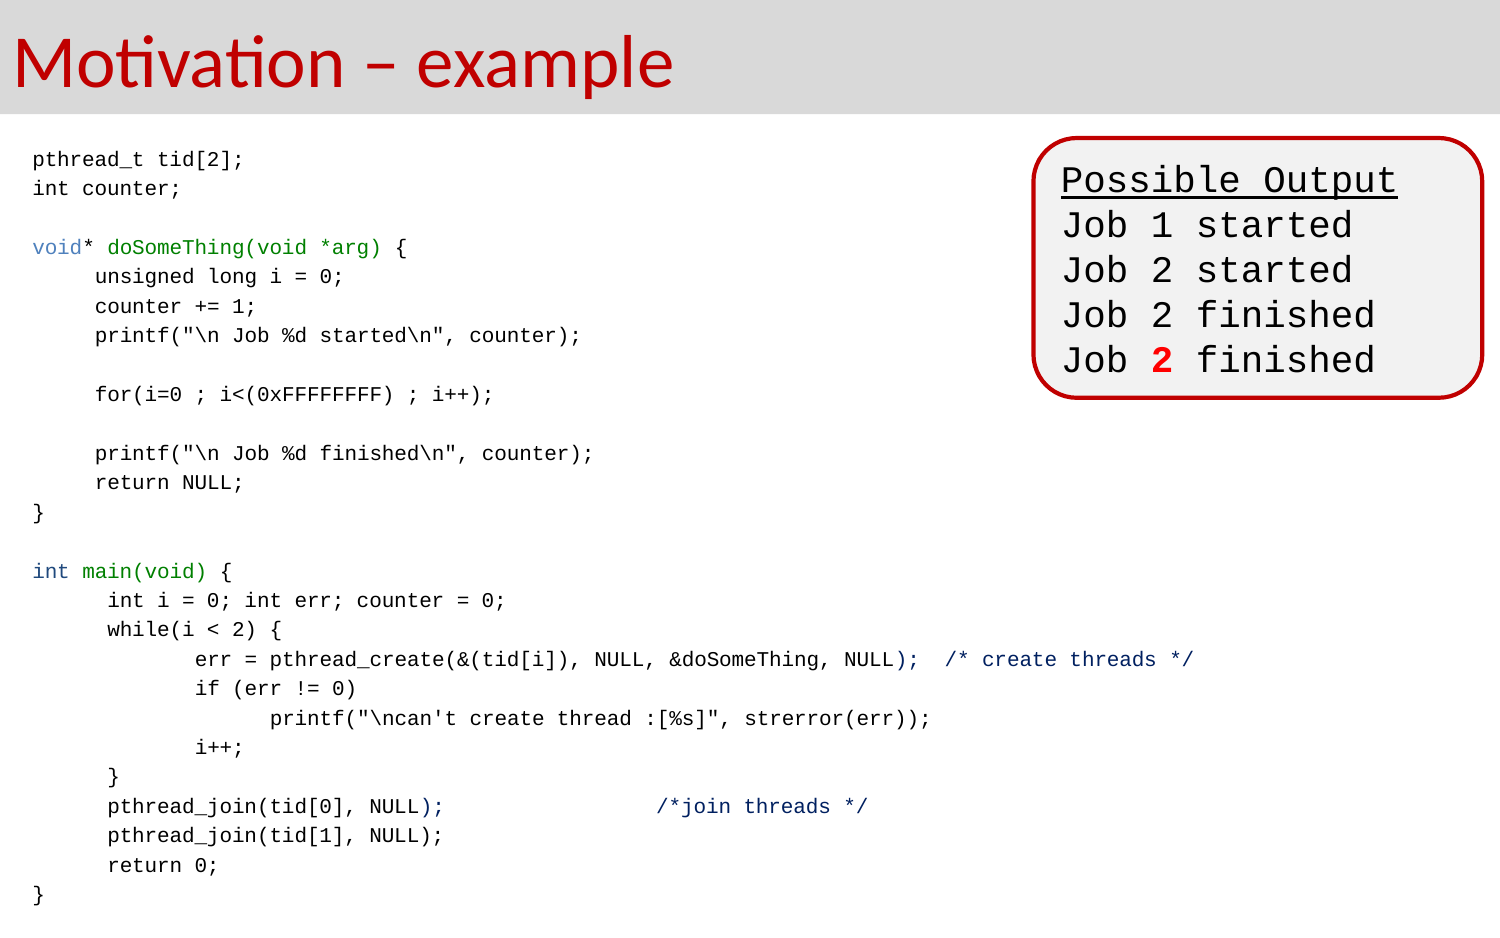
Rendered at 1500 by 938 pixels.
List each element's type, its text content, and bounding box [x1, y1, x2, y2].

text_box pthread_t tid[2]; int counter; void* doSomeThing(void *arg) { unsigned long i = 0; counter += 1; printf("\n Job %d started\n", counter); for(i=0 ; i<(0xFFFFFFFF) ; i++); printf("\n Job %d finished\n", counter); return NULL; } int main(void) { int i = 0; int err; counter = 0; while(i < 2) { err = pthread_create(&(tid[i]), NULL, &doSomeThing, NULL); /* create threads */ if (err != 0) printf("\ncan't create thread :[%s]", strerror(err)); i++; } pthread_join(tid[0], NULL); /*join threads */ pthread_join(tid[1], NULL); return 0; } [17, 137, 1483, 918]
text_box Possible Output Job 1 started Job 2 started Job 2 finished Job 2 finished [1031, 135, 1485, 400]
text_box Motivation – example [0, 0, 1500, 115]
